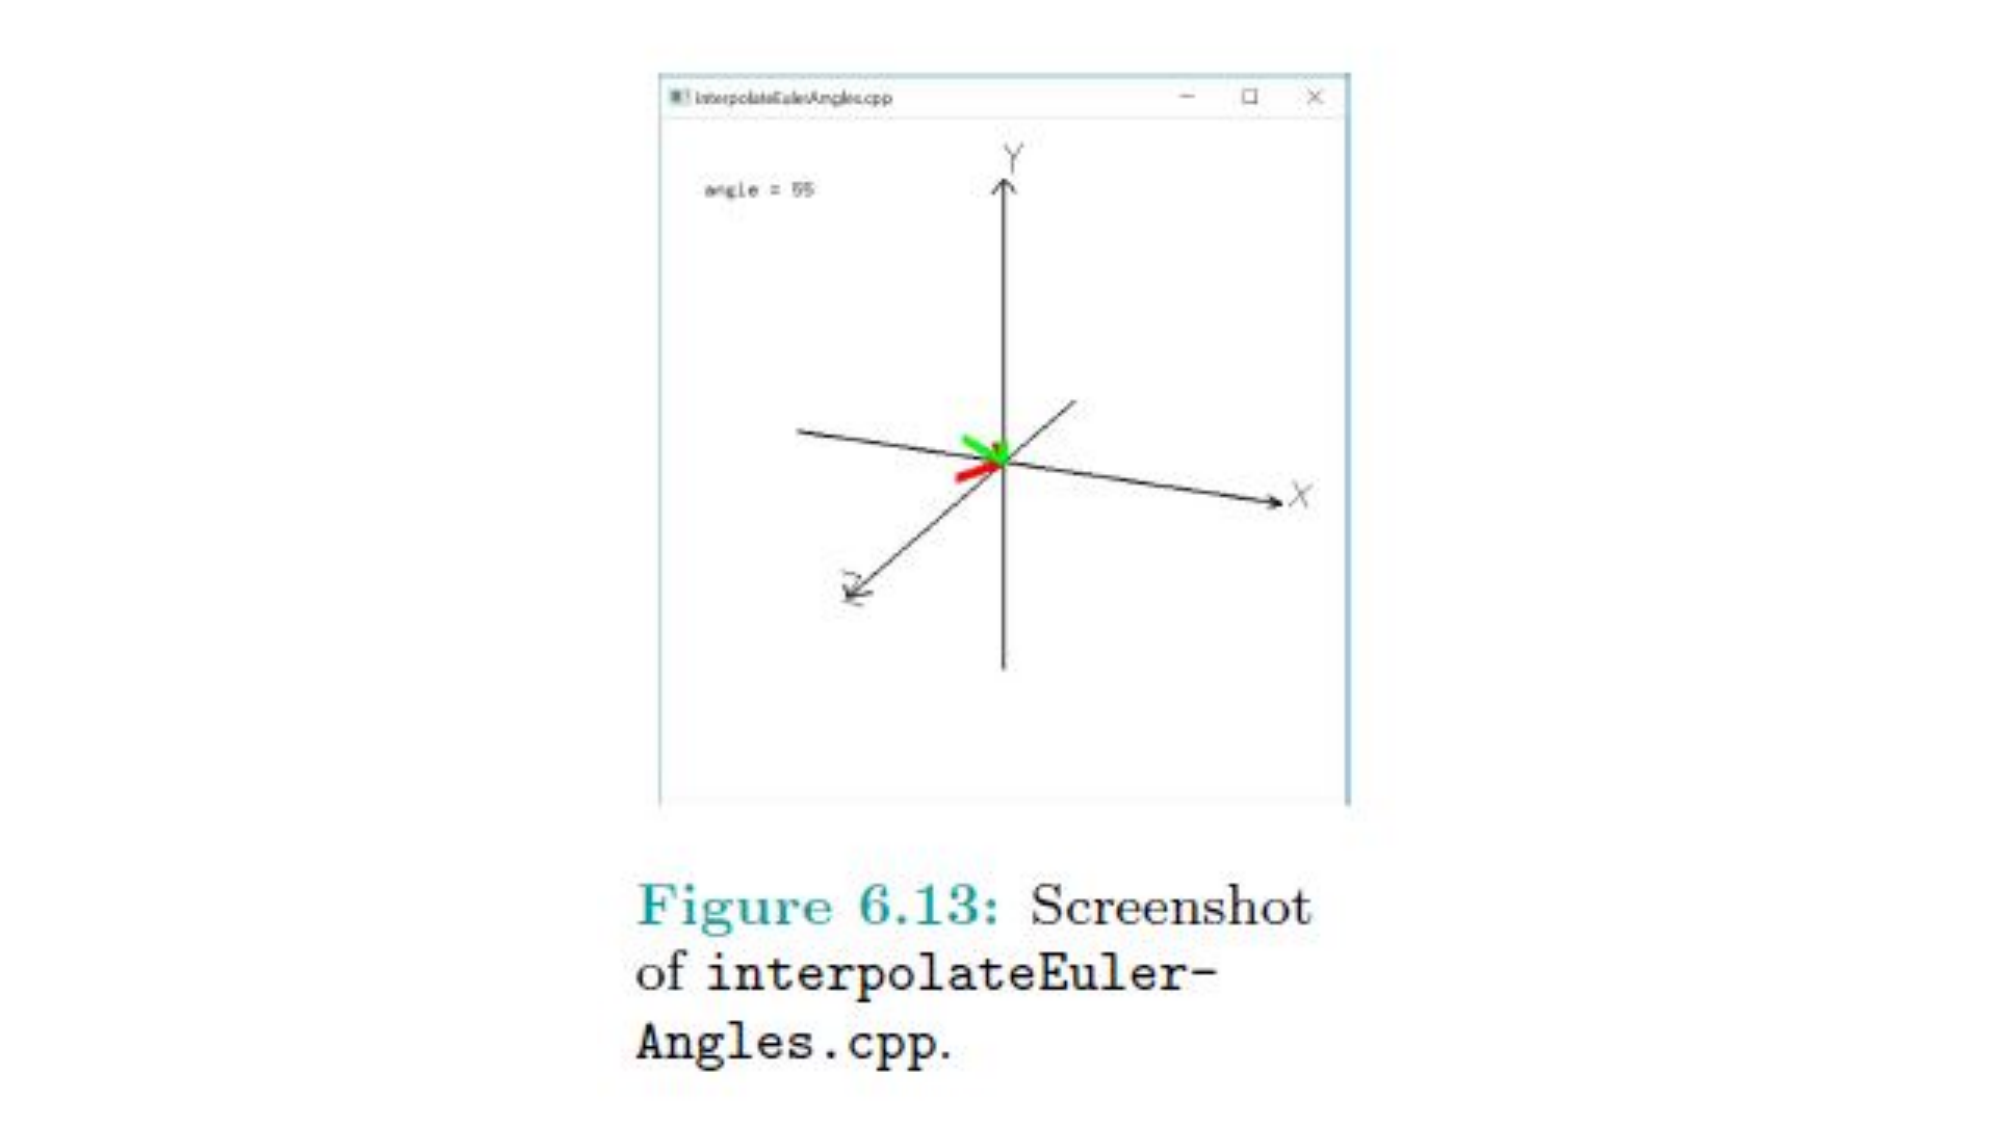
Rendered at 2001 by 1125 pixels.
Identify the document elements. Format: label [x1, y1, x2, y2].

picture [597, 0, 1402, 1125]
